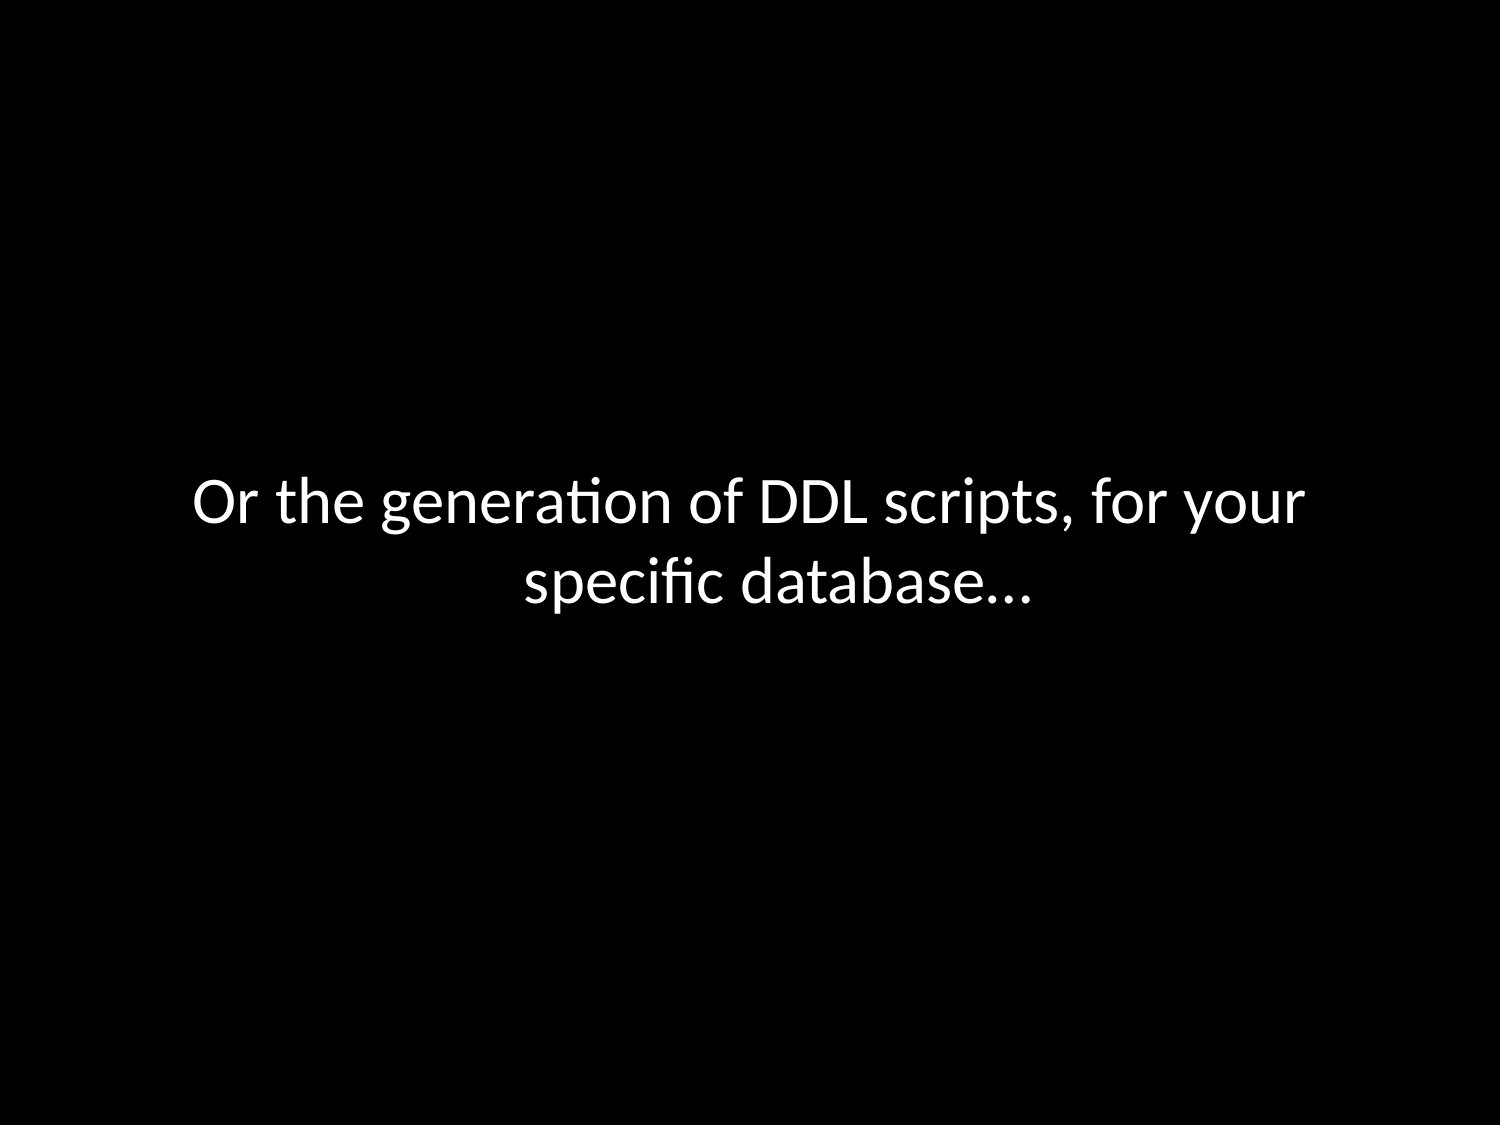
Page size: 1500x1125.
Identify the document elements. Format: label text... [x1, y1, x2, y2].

list Or the generation of DDL scripts, for your specific database… [75, 262, 1425, 1005]
